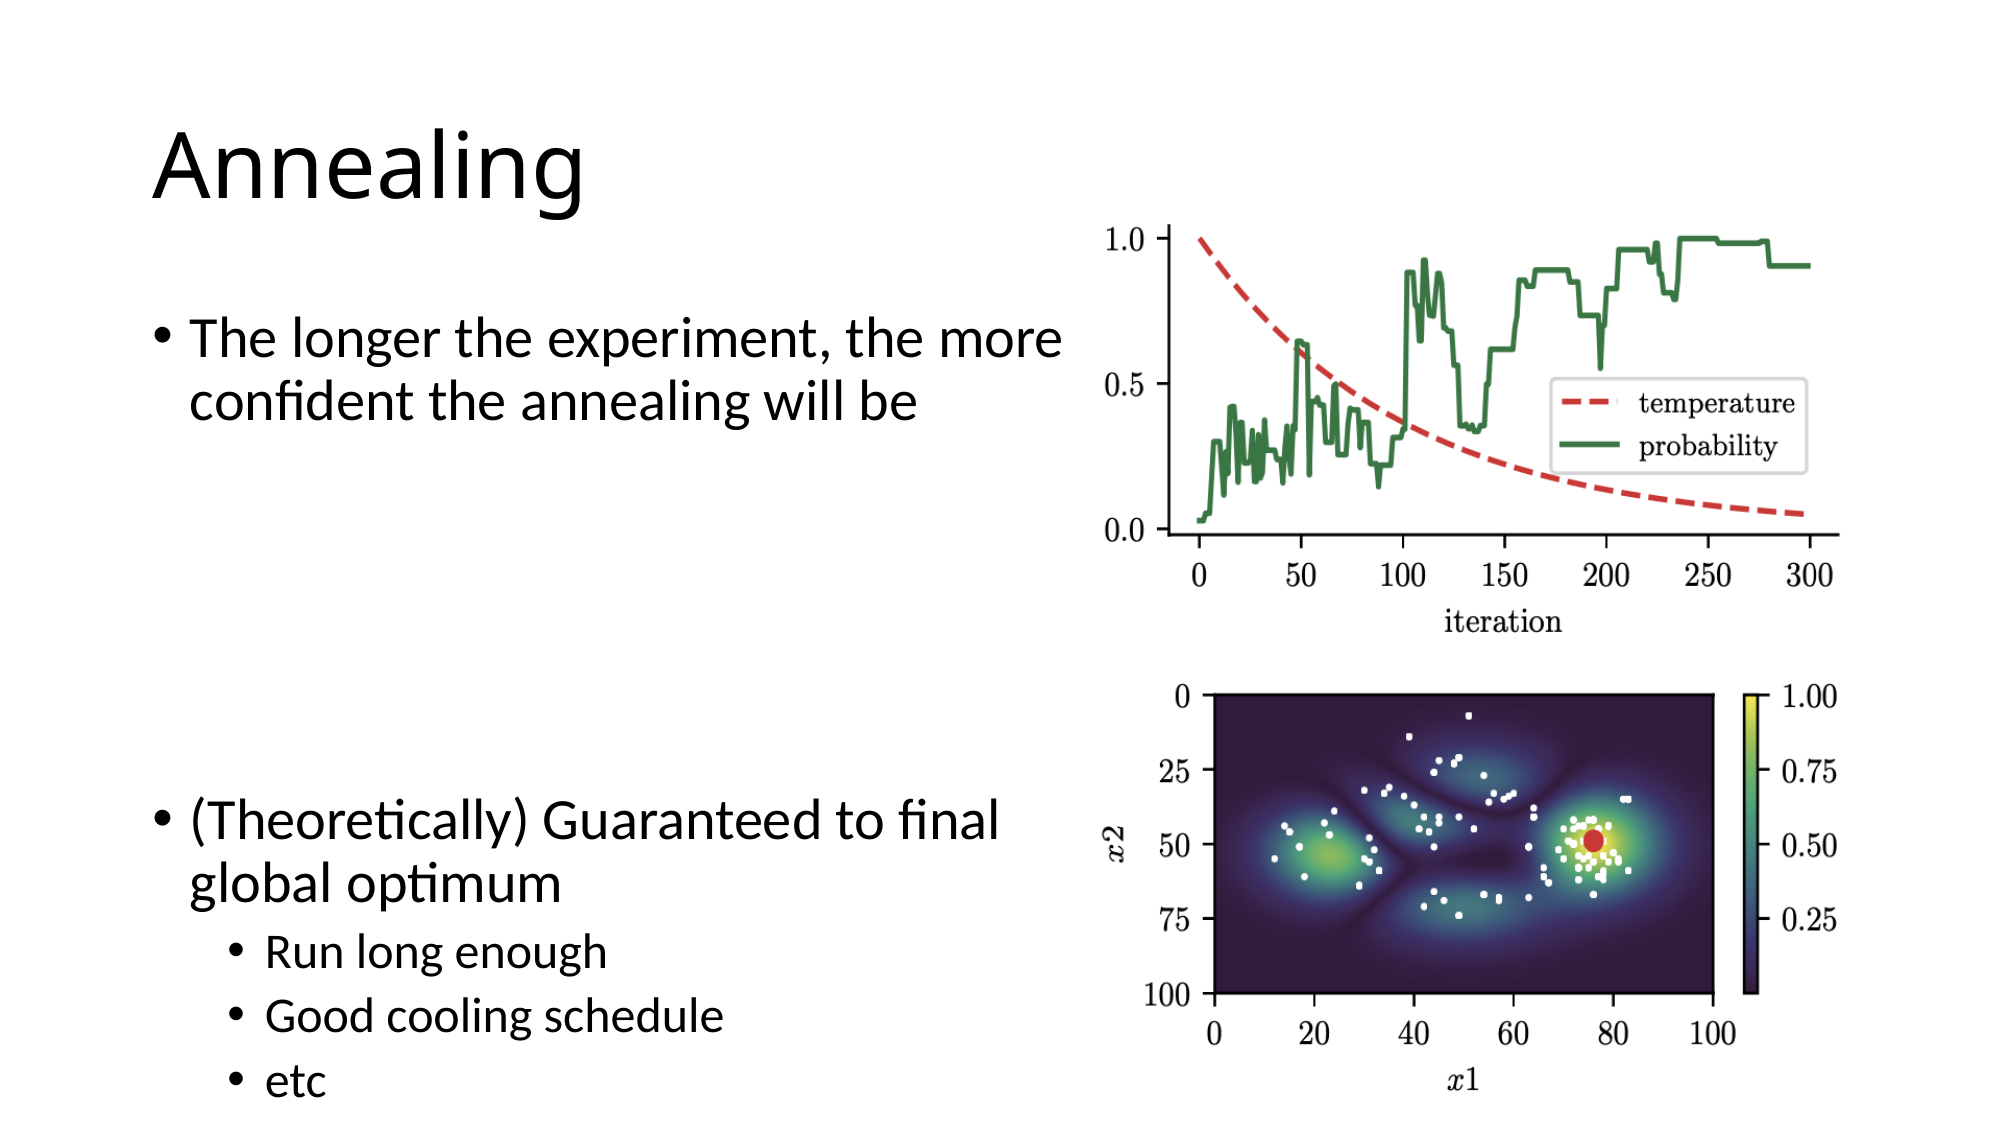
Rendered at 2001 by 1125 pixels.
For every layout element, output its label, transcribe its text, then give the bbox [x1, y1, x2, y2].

list The longer the experiment, the more confident the annealing will be (Theoretically) Guaranteed to final global optimum Run long enough Good cooling schedule etc [137, 299, 1086, 1125]
title Annealing [137, 59, 1863, 278]
picture [1085, 195, 1863, 1111]
